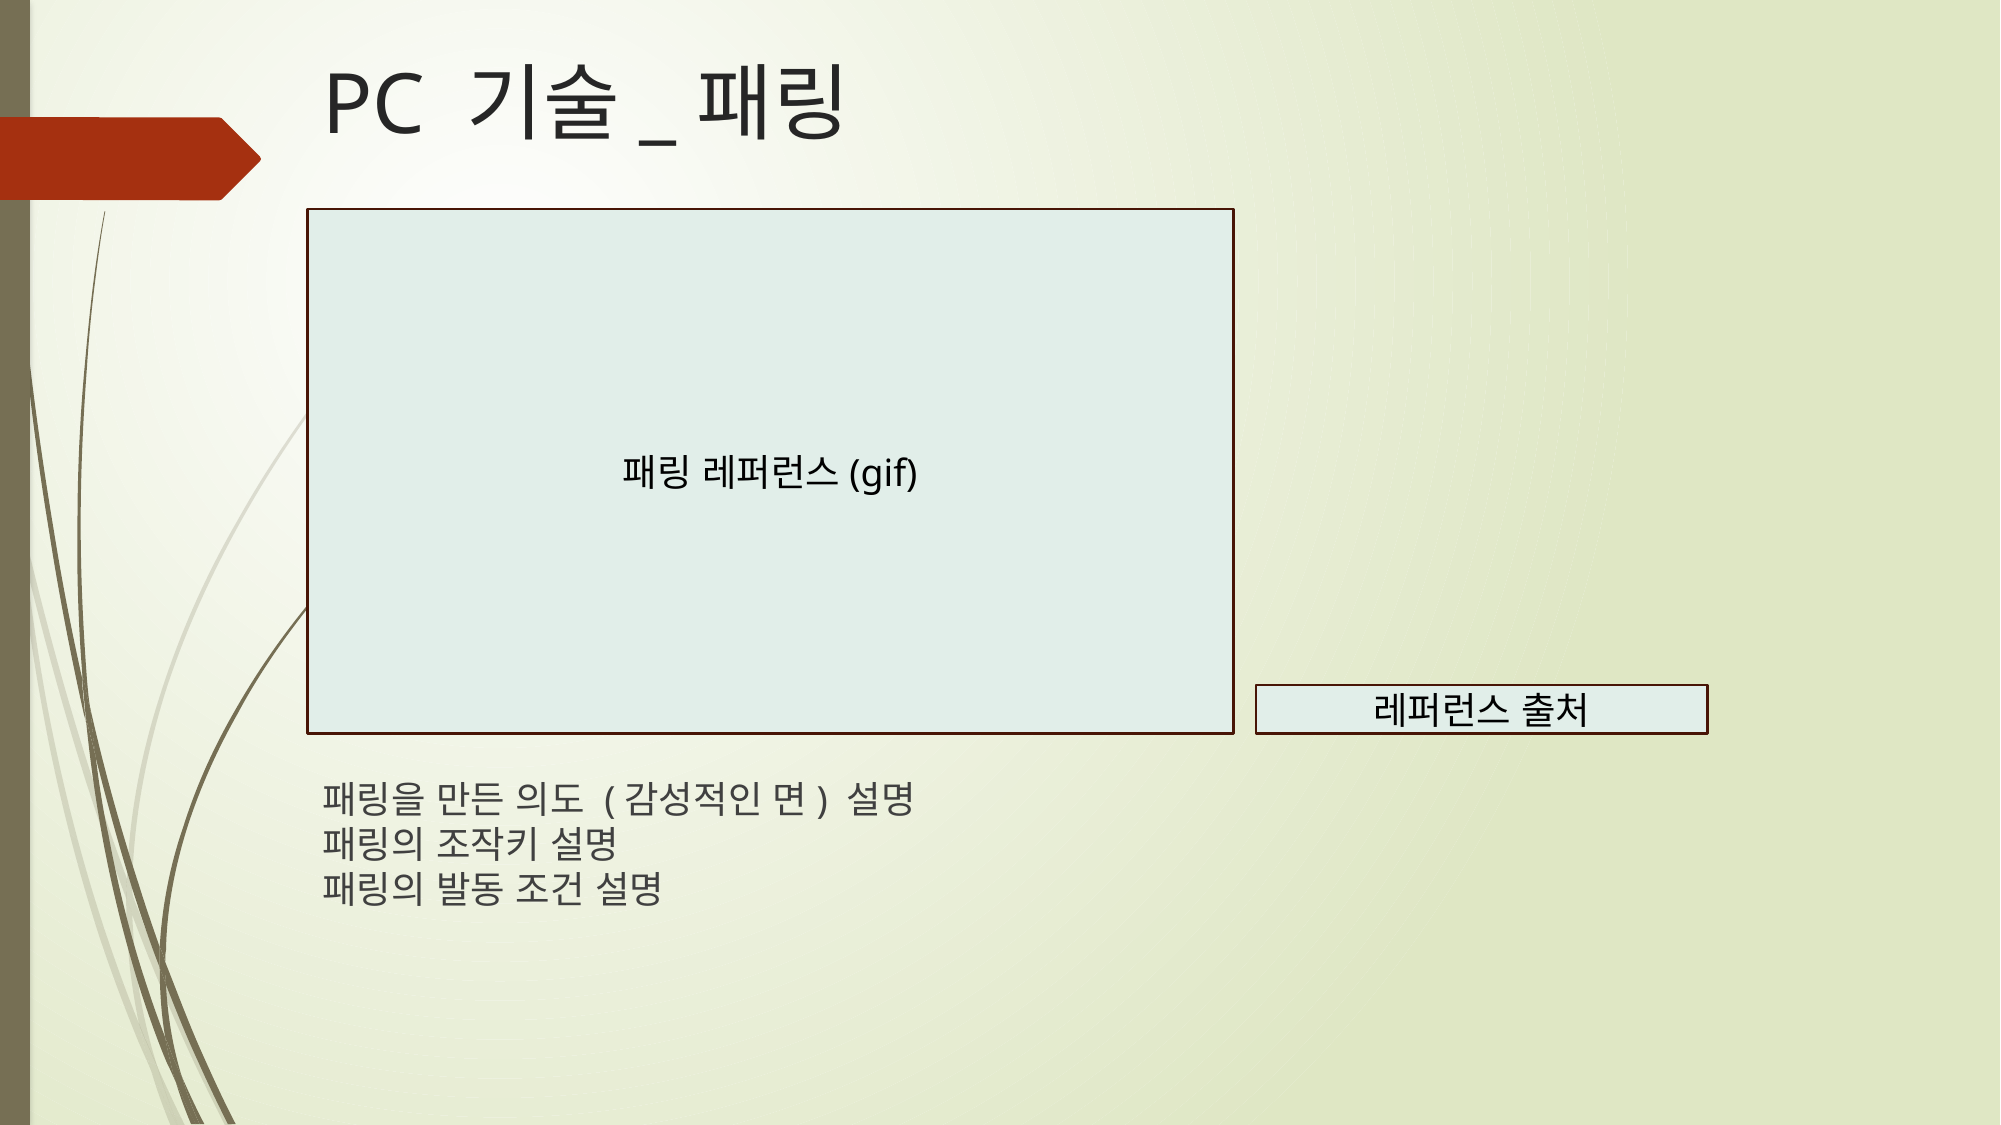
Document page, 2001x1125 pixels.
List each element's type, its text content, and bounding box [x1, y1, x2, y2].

text_box 패링 레퍼런스(gif) [306, 208, 1235, 735]
list 패링을 만든 의도 (감성적인 면) 설명 패링의 조작키 설명 패링의 발동 조건 설명 [307, 768, 1887, 1099]
text_box 레퍼런스 출처 [1255, 684, 1709, 735]
title PC 기술_패링 [307, 42, 1887, 174]
